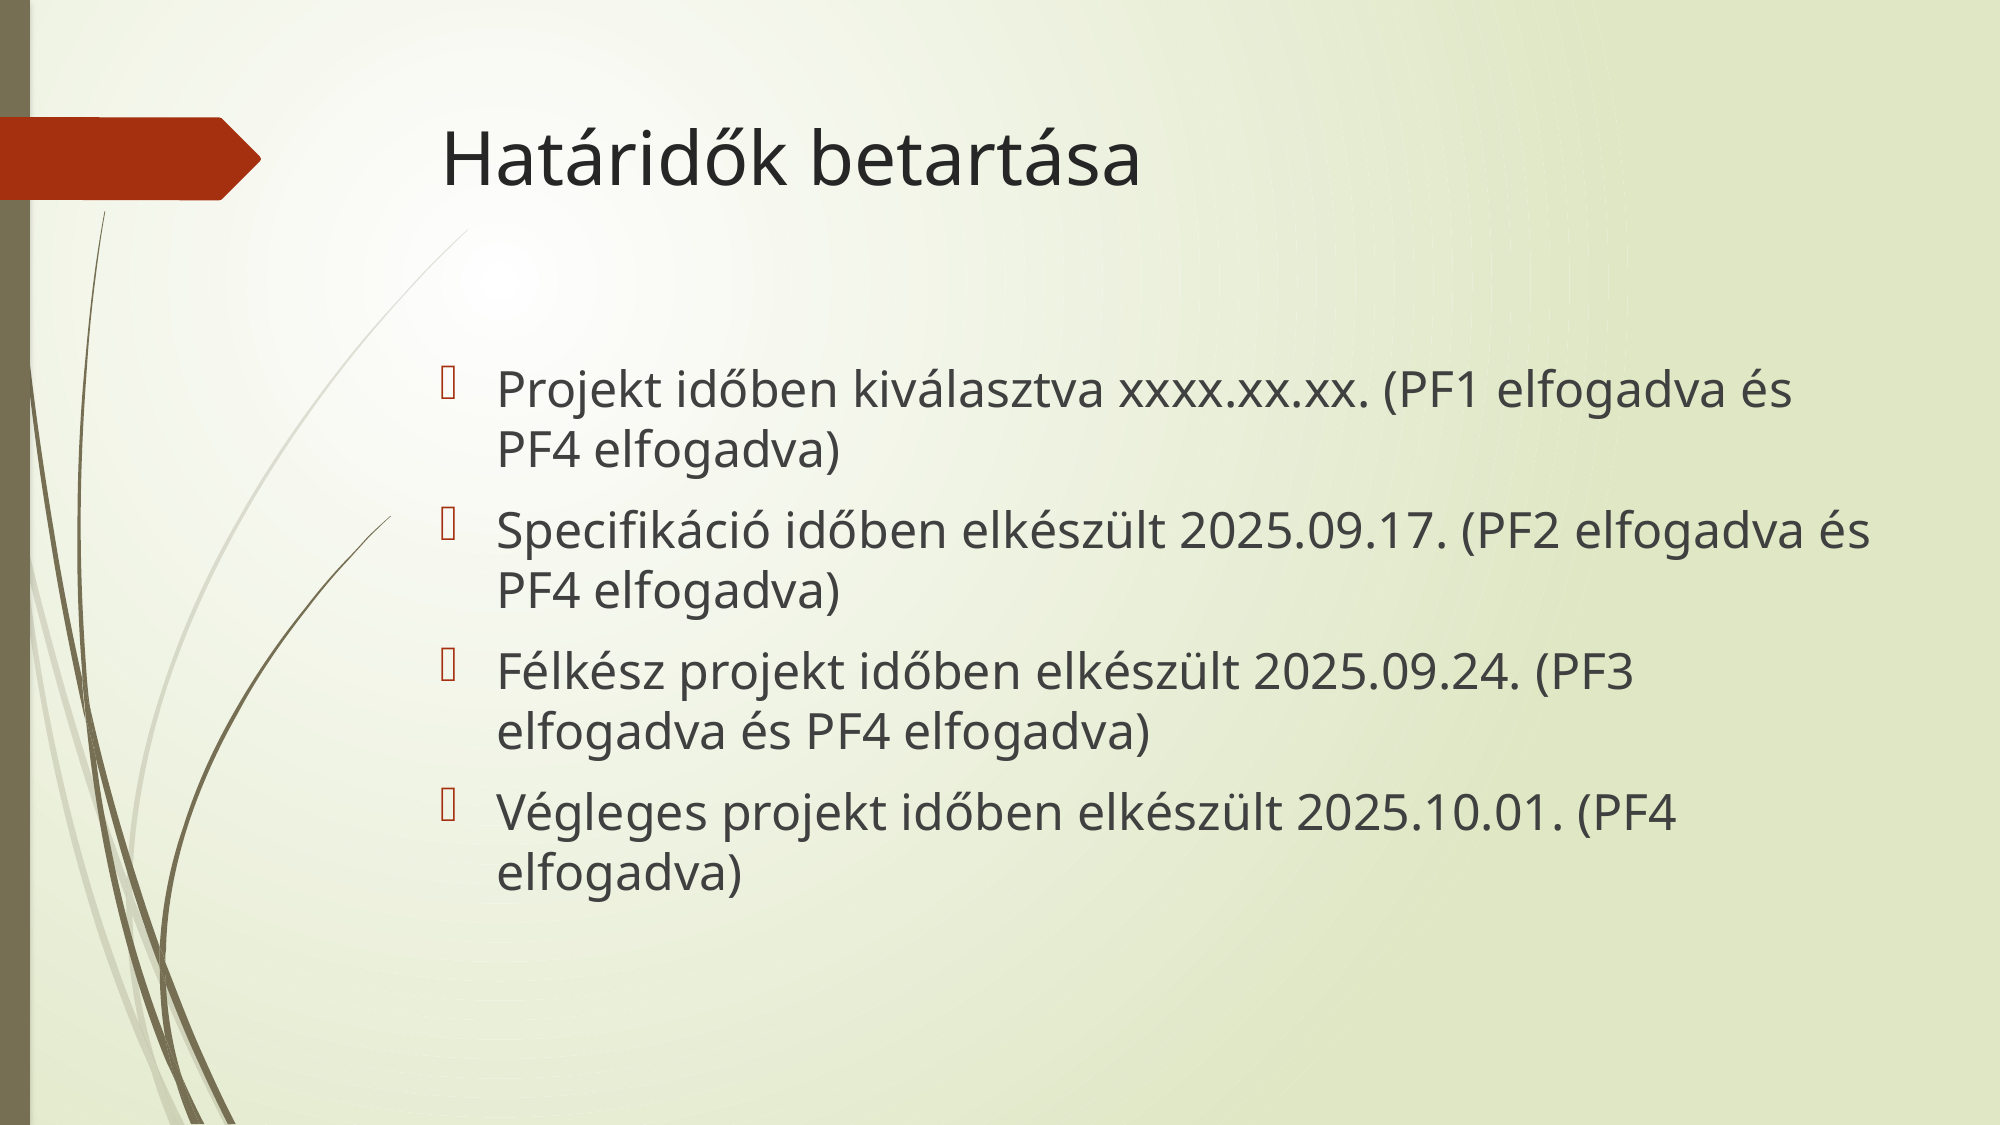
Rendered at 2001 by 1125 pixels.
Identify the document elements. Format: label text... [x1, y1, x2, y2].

list Projekt időben kiválasztva xxxx.xx.xx. (PF1 elfogadva és PF4 elfogadva) Specifikáció időben elkészült 2025.09.17. (PF2 elfogadva és PF4 elfogadva) Félkész projekt időben elkészült 2025.09.24. (PF3 elfogadva és PF4 elfogadva) Végleges projekt időben elkészült 2025.10.01. (PF4 elfogadva) [424, 350, 1888, 970]
title Határidők betartása [425, 102, 1888, 313]
